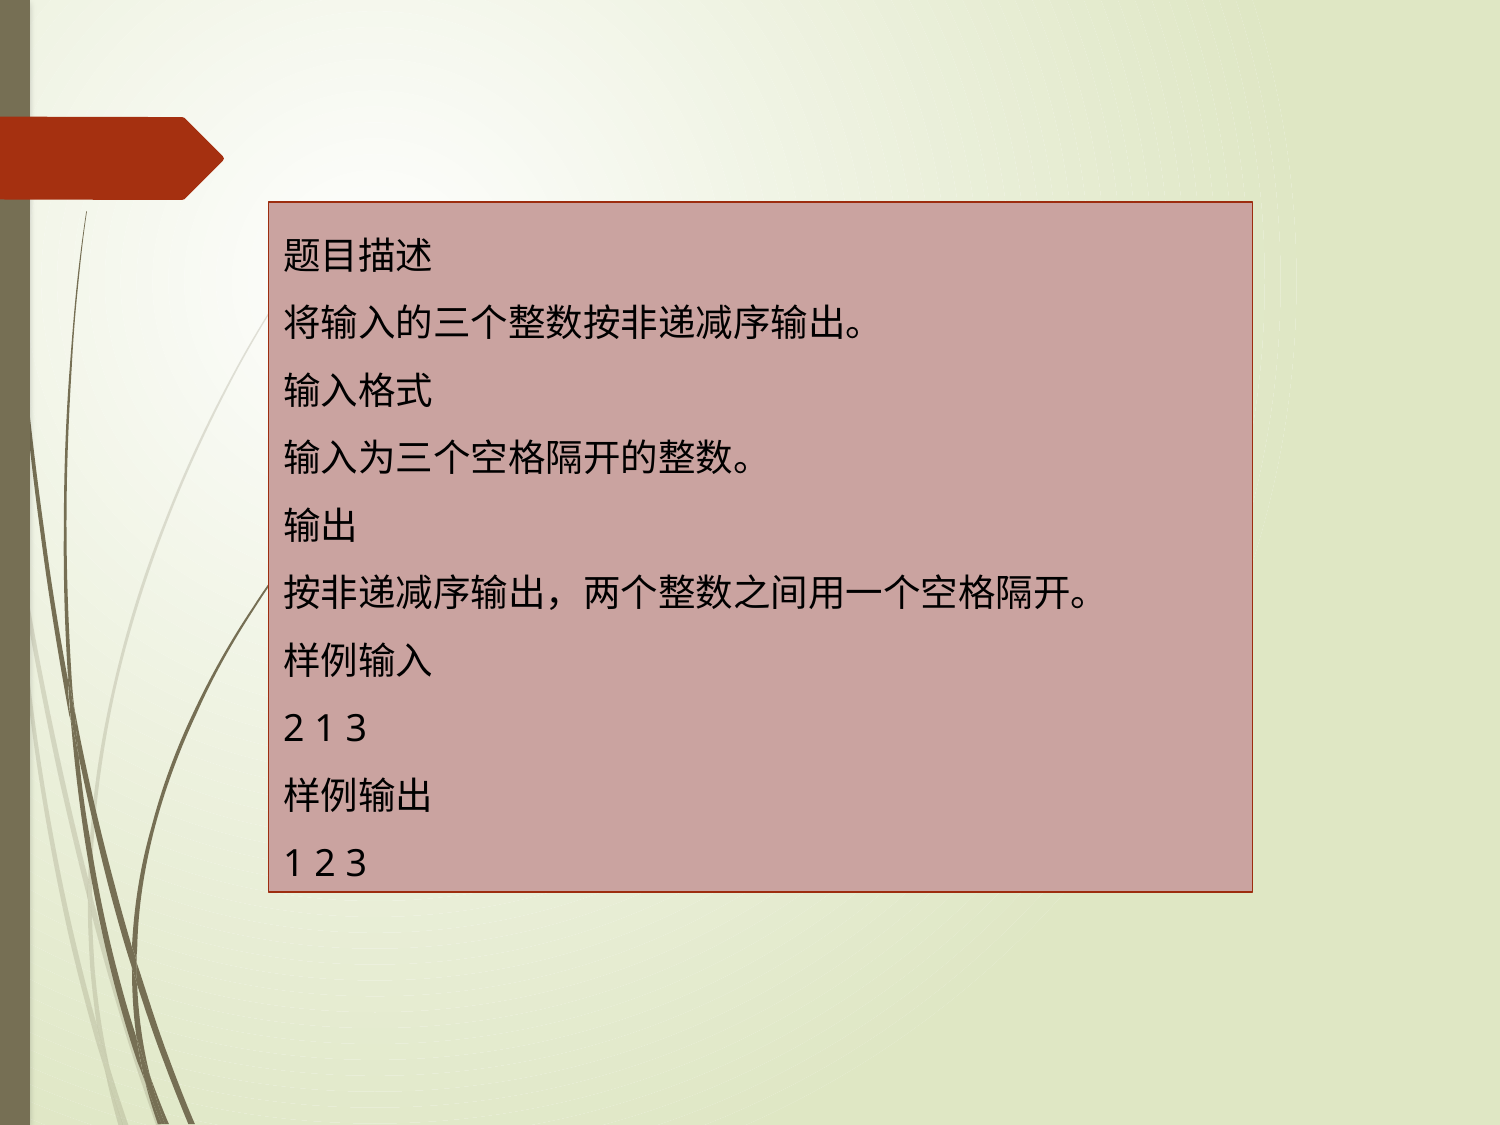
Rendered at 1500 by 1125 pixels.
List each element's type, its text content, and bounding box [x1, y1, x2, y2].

text_box 题目描述 将输入的三个整数按非递减序输出。 输入格式 输入为三个空格隔开的整数。 输出 按非递减序输出，两个整数之间用一个空格隔开。 样例输入 2 1 3 样例输出 1 2 3 [268, 201, 1253, 893]
